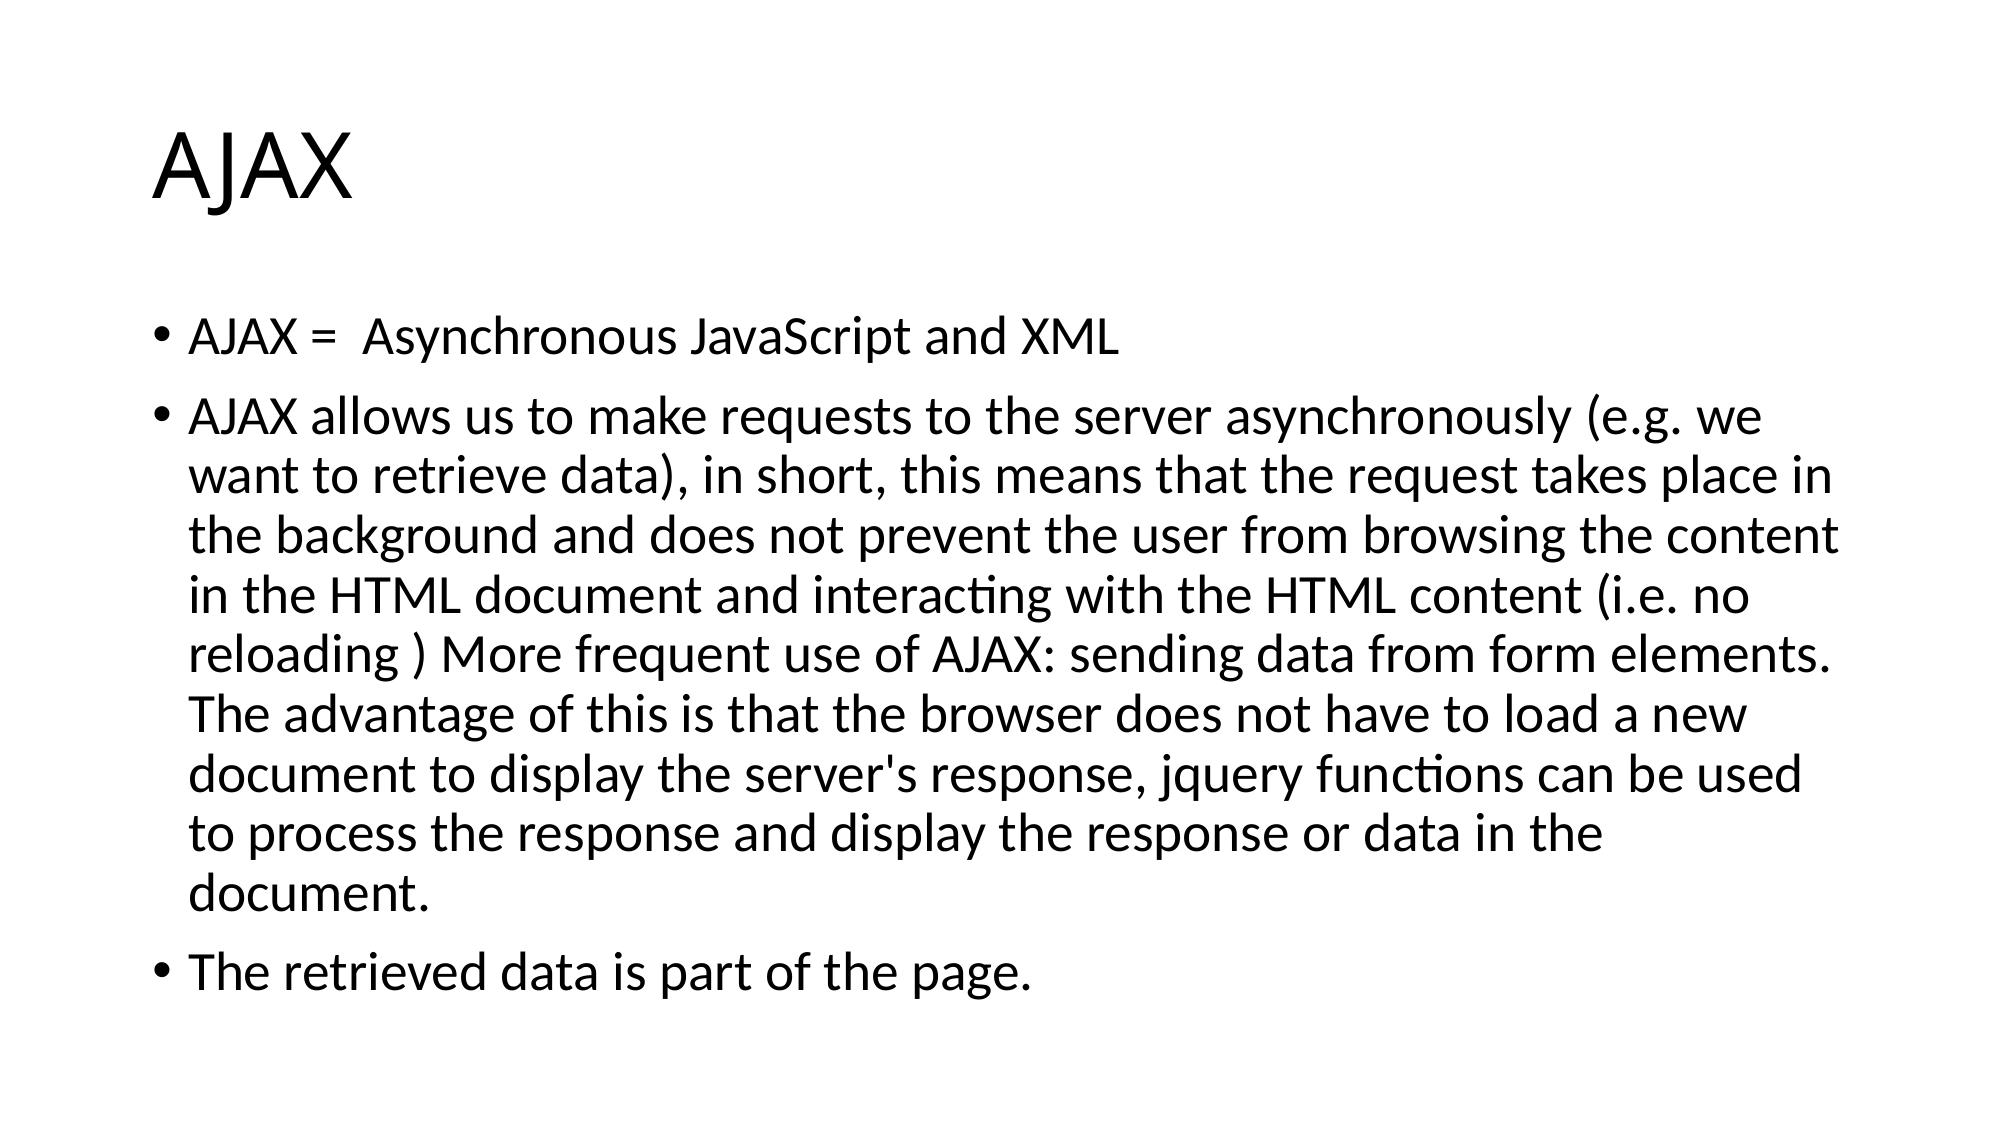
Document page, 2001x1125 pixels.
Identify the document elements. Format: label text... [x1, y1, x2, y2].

title AJAX [137, 59, 1863, 278]
list AJAX = Asynchronous JavaScript and XML AJAX allows us to make requests to the server asynchronously (e.g. we want to retrieve data), in short, this means that the request takes place in the background and does not prevent the user from browsing the content in the HTML document and interacting with the HTML content (i.e. no reloading ) More frequent use of AJAX: sending data from form elements. The advantage of this is that the browser does not have to load a new document to display the server's response, jquery functions can be used to process the response and display the response or data in the document. The retrieved data is part of the page. [137, 299, 1863, 1014]
